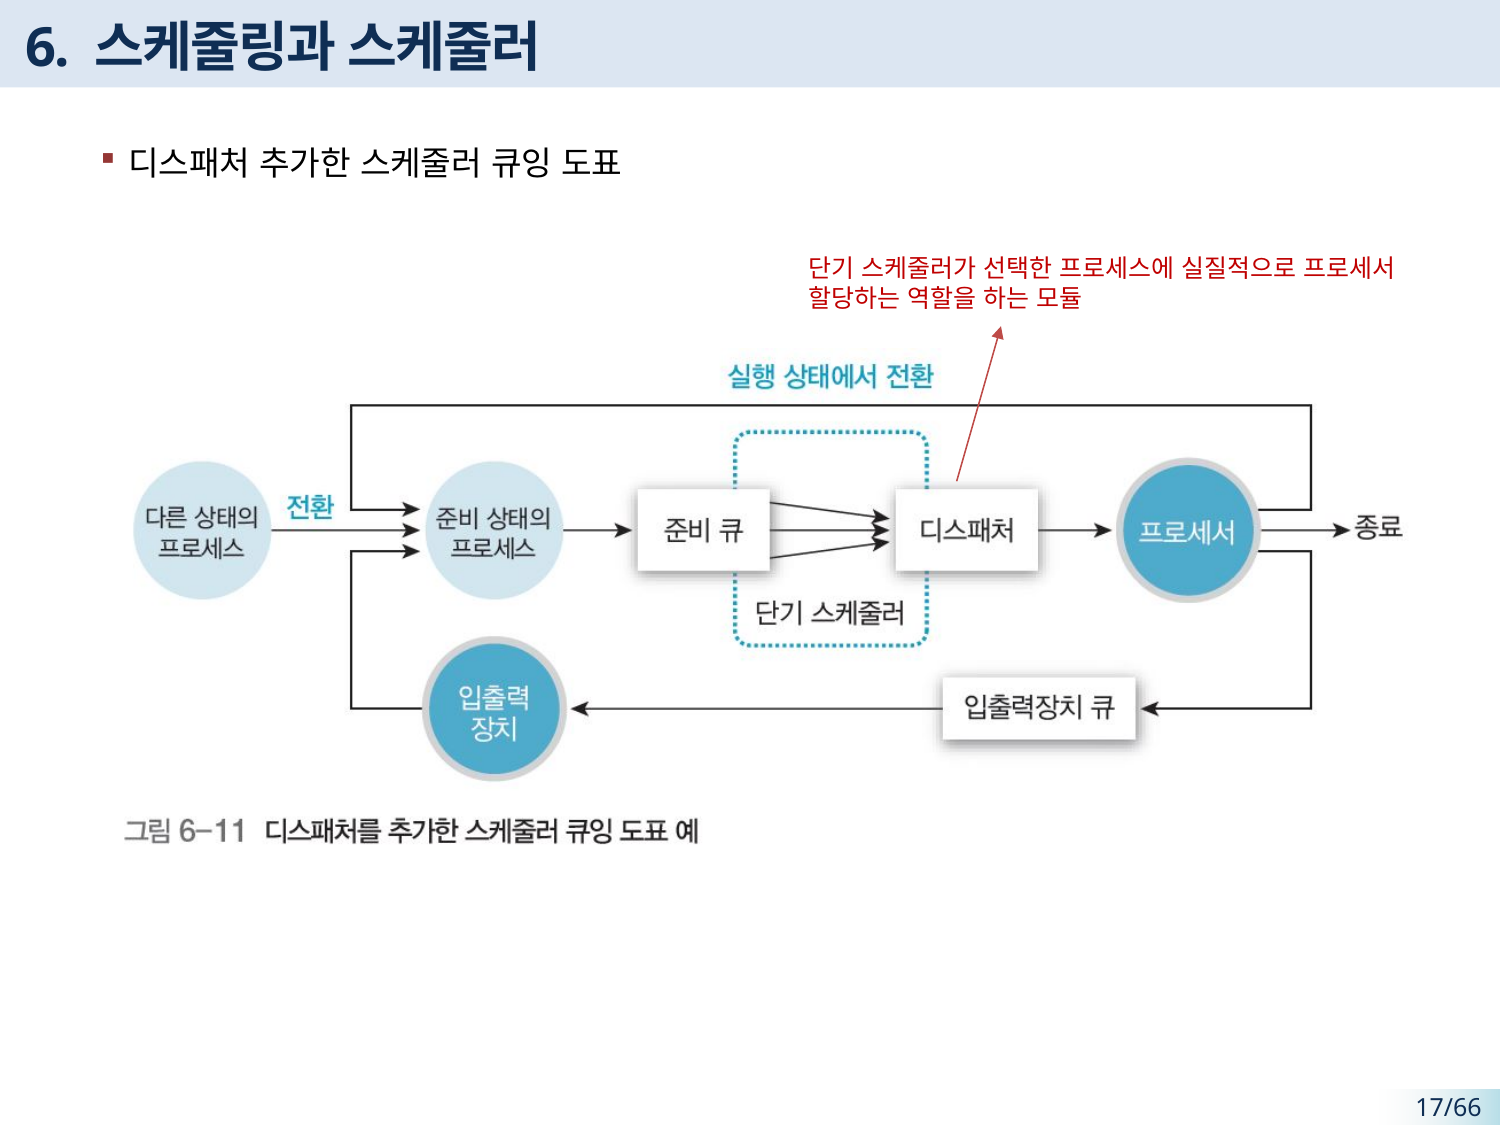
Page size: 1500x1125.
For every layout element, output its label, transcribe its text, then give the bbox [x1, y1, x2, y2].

title 6. 스케줄링과 스케줄러 [10, 5, 1288, 84]
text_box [956, 326, 1002, 482]
picture [114, 348, 1420, 851]
list 디스패처 추가한 스케줄러 큐잉 도표 [10, 126, 1481, 1057]
text_box 단기 스케줄러가 선택한 프로세스에 실질적으로 프로세서 할당하는 역할을 하는 모듈 [794, 244, 1474, 320]
